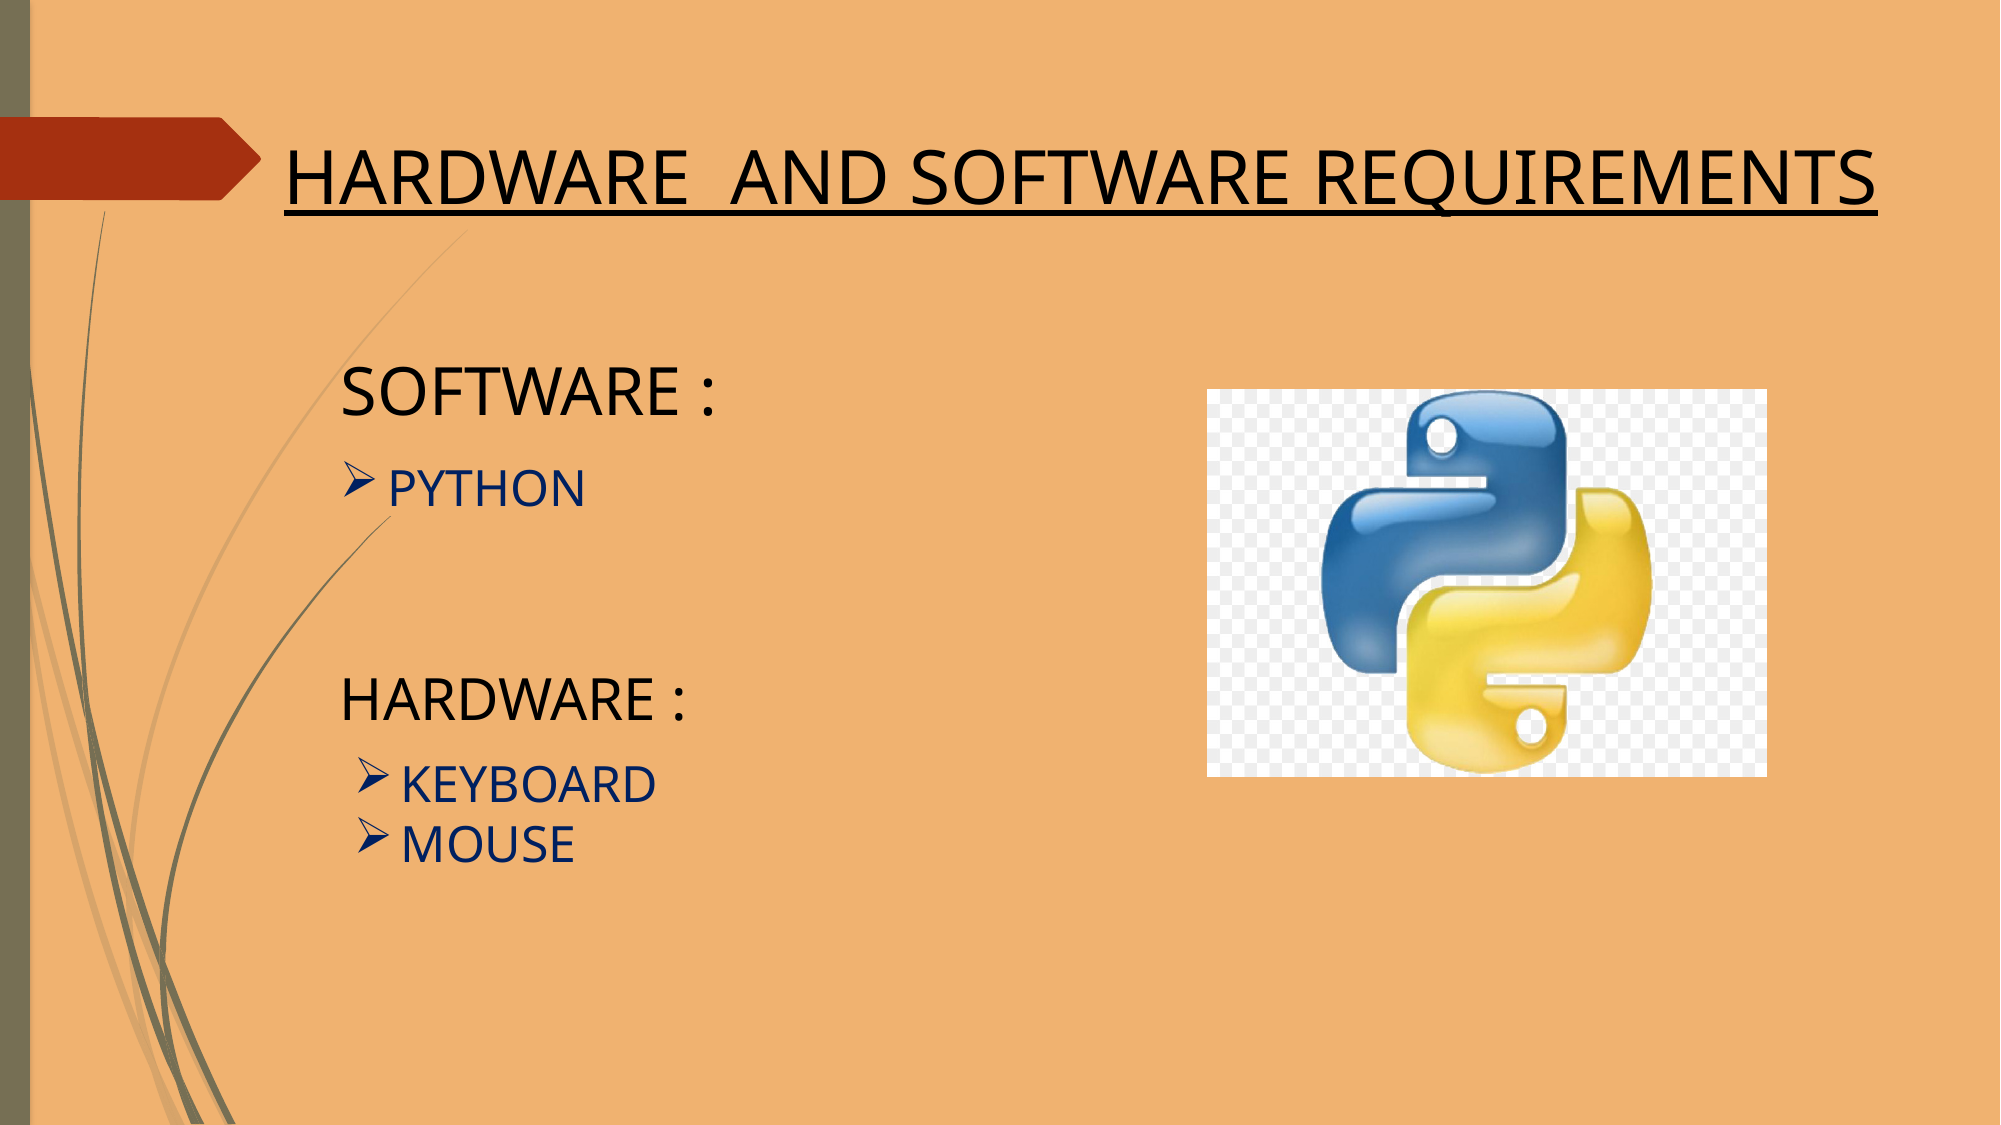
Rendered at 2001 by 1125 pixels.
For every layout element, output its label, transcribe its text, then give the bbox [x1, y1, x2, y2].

text_box PYTHON [325, 448, 1202, 524]
text_box HARDWARE : [325, 654, 793, 740]
text_box HARDWARE AND SOFTWARE REQUIREMENTS [269, 122, 1894, 228]
picture [1207, 389, 1767, 778]
text_box KEYBOARD MOUSE [339, 744, 1432, 880]
text_box SOFTWARE : [325, 341, 733, 437]
